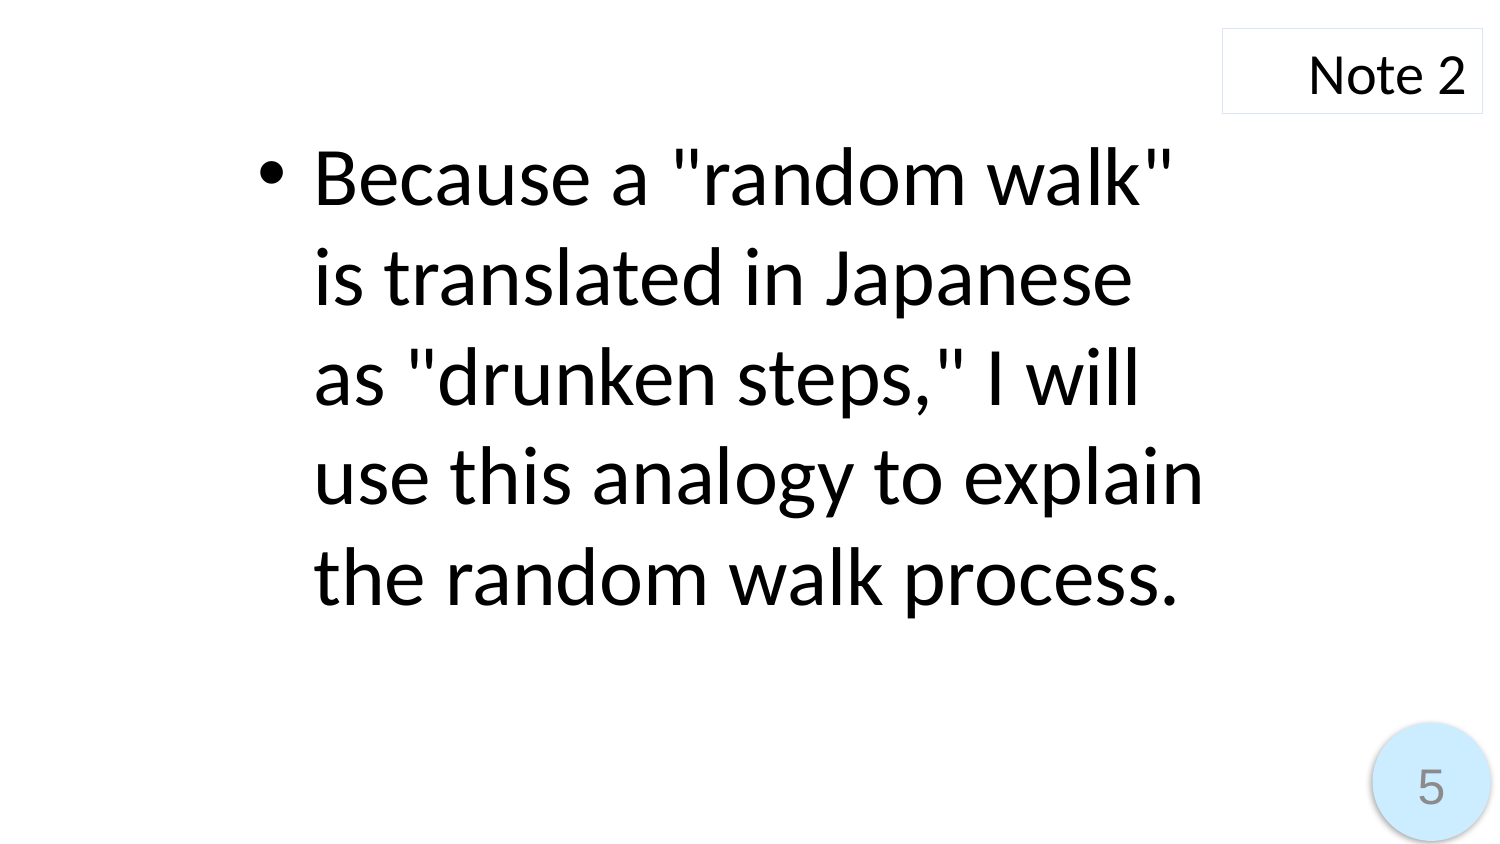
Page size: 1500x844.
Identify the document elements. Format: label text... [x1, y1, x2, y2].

text_box Note 2 [1222, 28, 1483, 114]
list Because a "random walk" is translated in Japanese as "drunken steps," I will use this analogy to explain the random walk process. [242, 114, 1223, 786]
slide_number 5 [1372, 762, 1491, 807]
